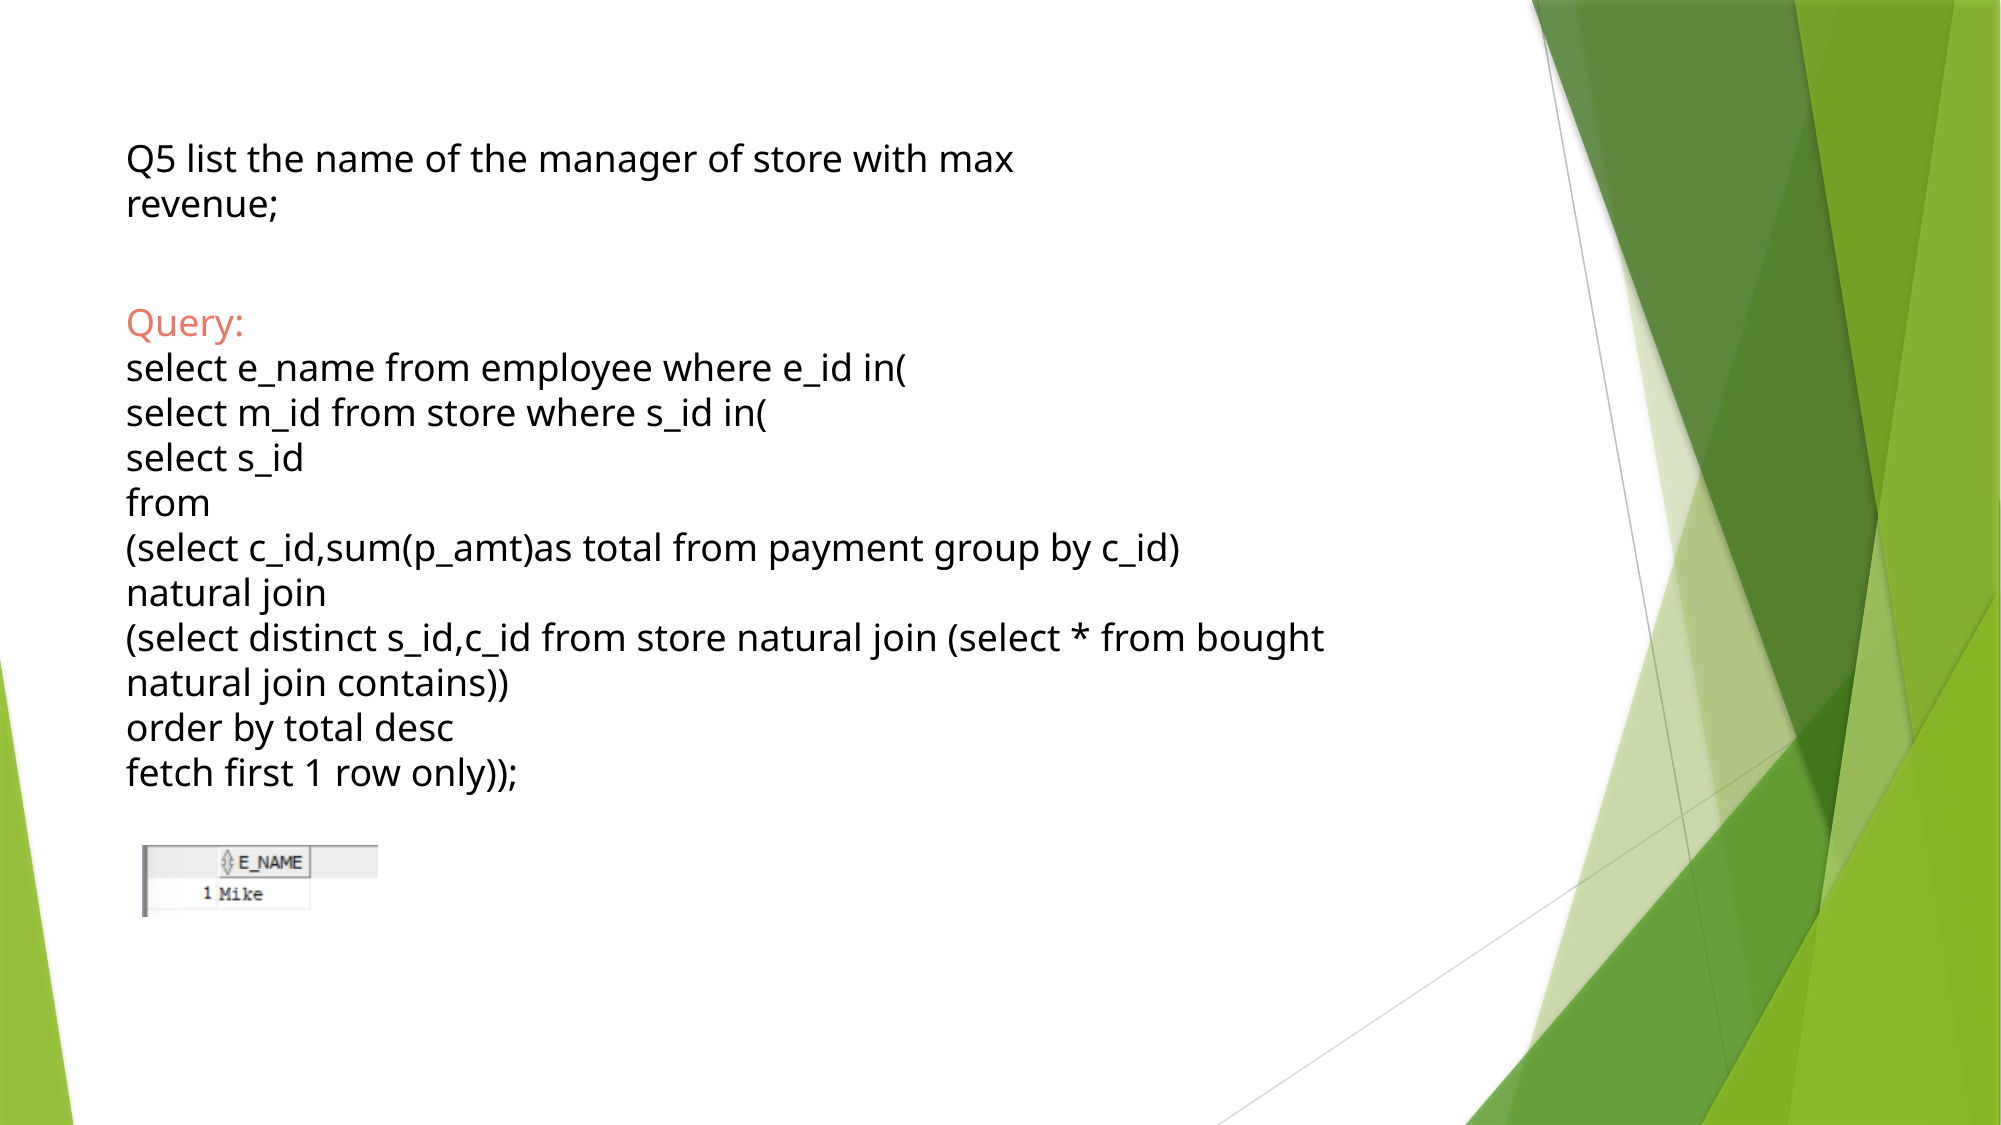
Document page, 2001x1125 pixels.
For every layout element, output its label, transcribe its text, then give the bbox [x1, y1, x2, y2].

picture [141, 844, 378, 918]
text_box Query: select e_name from employee where e_id in( select m_id from store where s_id in( select s_id from (select c_id,sum(p_amt)as total from payment group by c_id) natural join (select distinct s_id,c_id from store natural join (select * from bought natural join contains)) order by total desc fetch first 1 row only)); [111, 292, 1474, 802]
text_box Q5 list the name of the manager of store with max revenue; [111, 128, 1113, 233]
